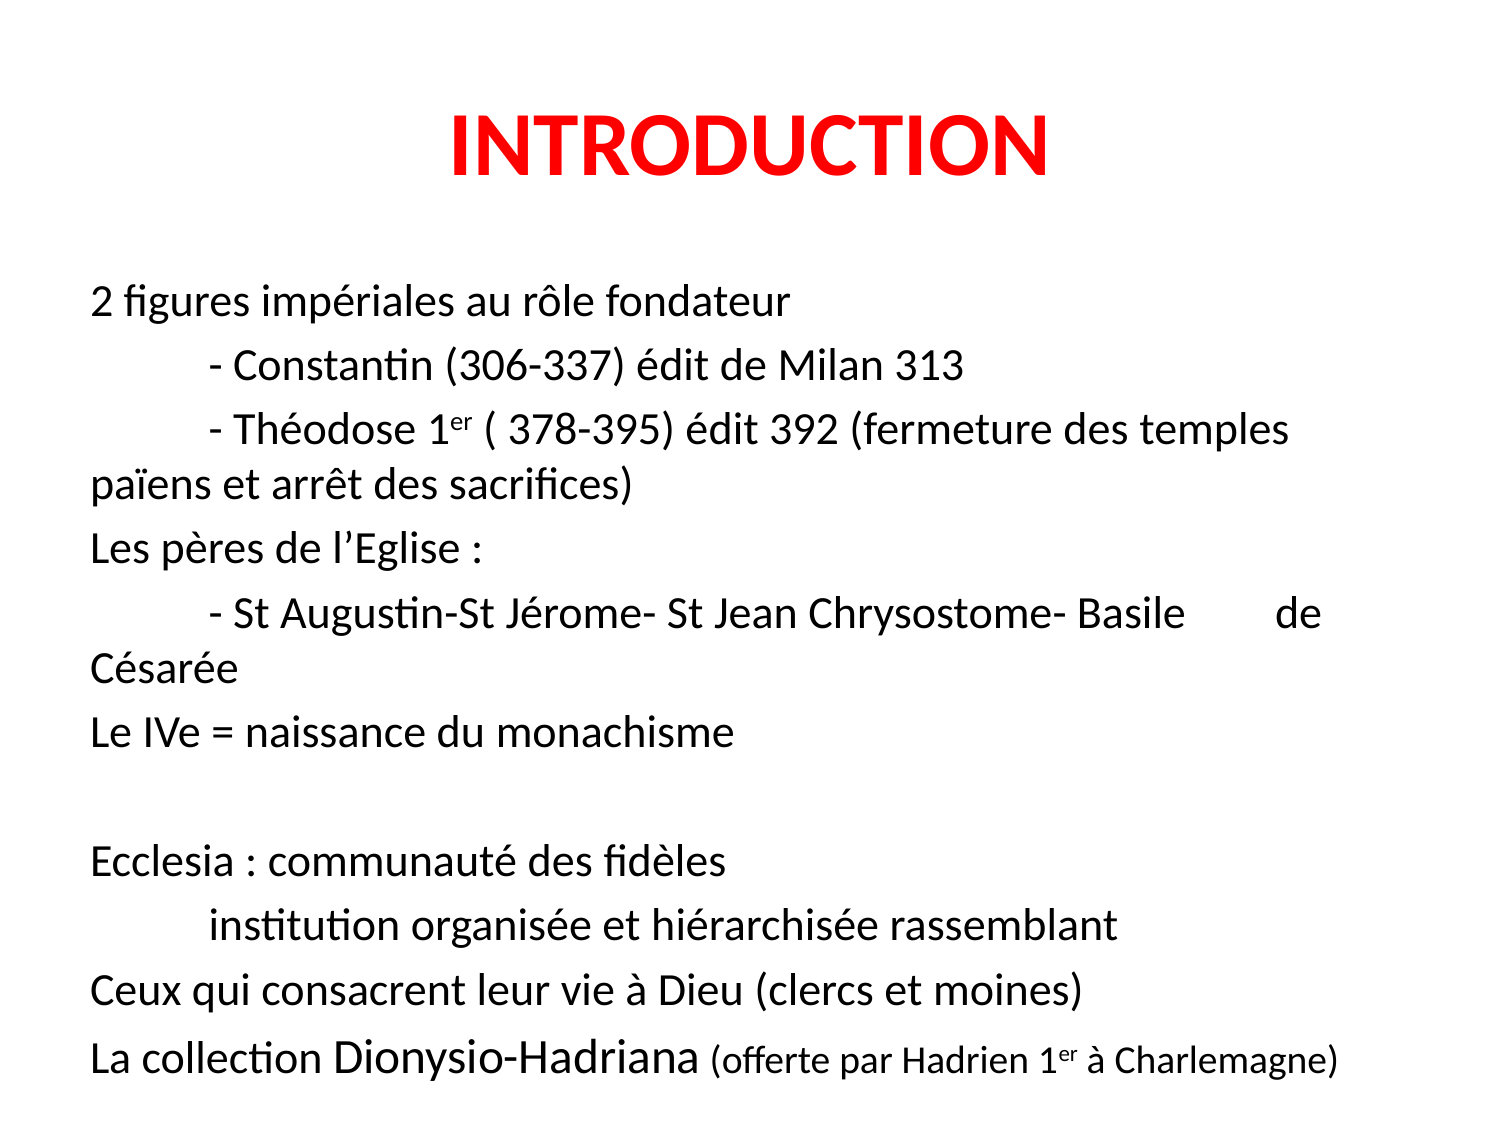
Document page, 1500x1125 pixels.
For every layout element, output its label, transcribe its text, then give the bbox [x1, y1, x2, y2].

title INTRODUCTION [75, 45, 1425, 233]
list 2 figures impériales au rôle fondateur - Constantin (306-337) édit de Milan 313 - Théodose 1er ( 378-395) édit 392 (fermeture des temples païens et arrêt des sacrifices) Les pères de l’Eglise : - St Augustin-St Jérome- St Jean Chrysostome- Basile de Césarée Le IVe = naissance du monachisme Ecclesia : communauté des fidèles institution organisée et hiérarchisée rassemblant Ceux qui consacrent leur vie à Dieu (clercs et moines) La collection Dionysio-Hadriana (offerte par Hadrien 1er à Charlemagne) [75, 262, 1425, 1099]
